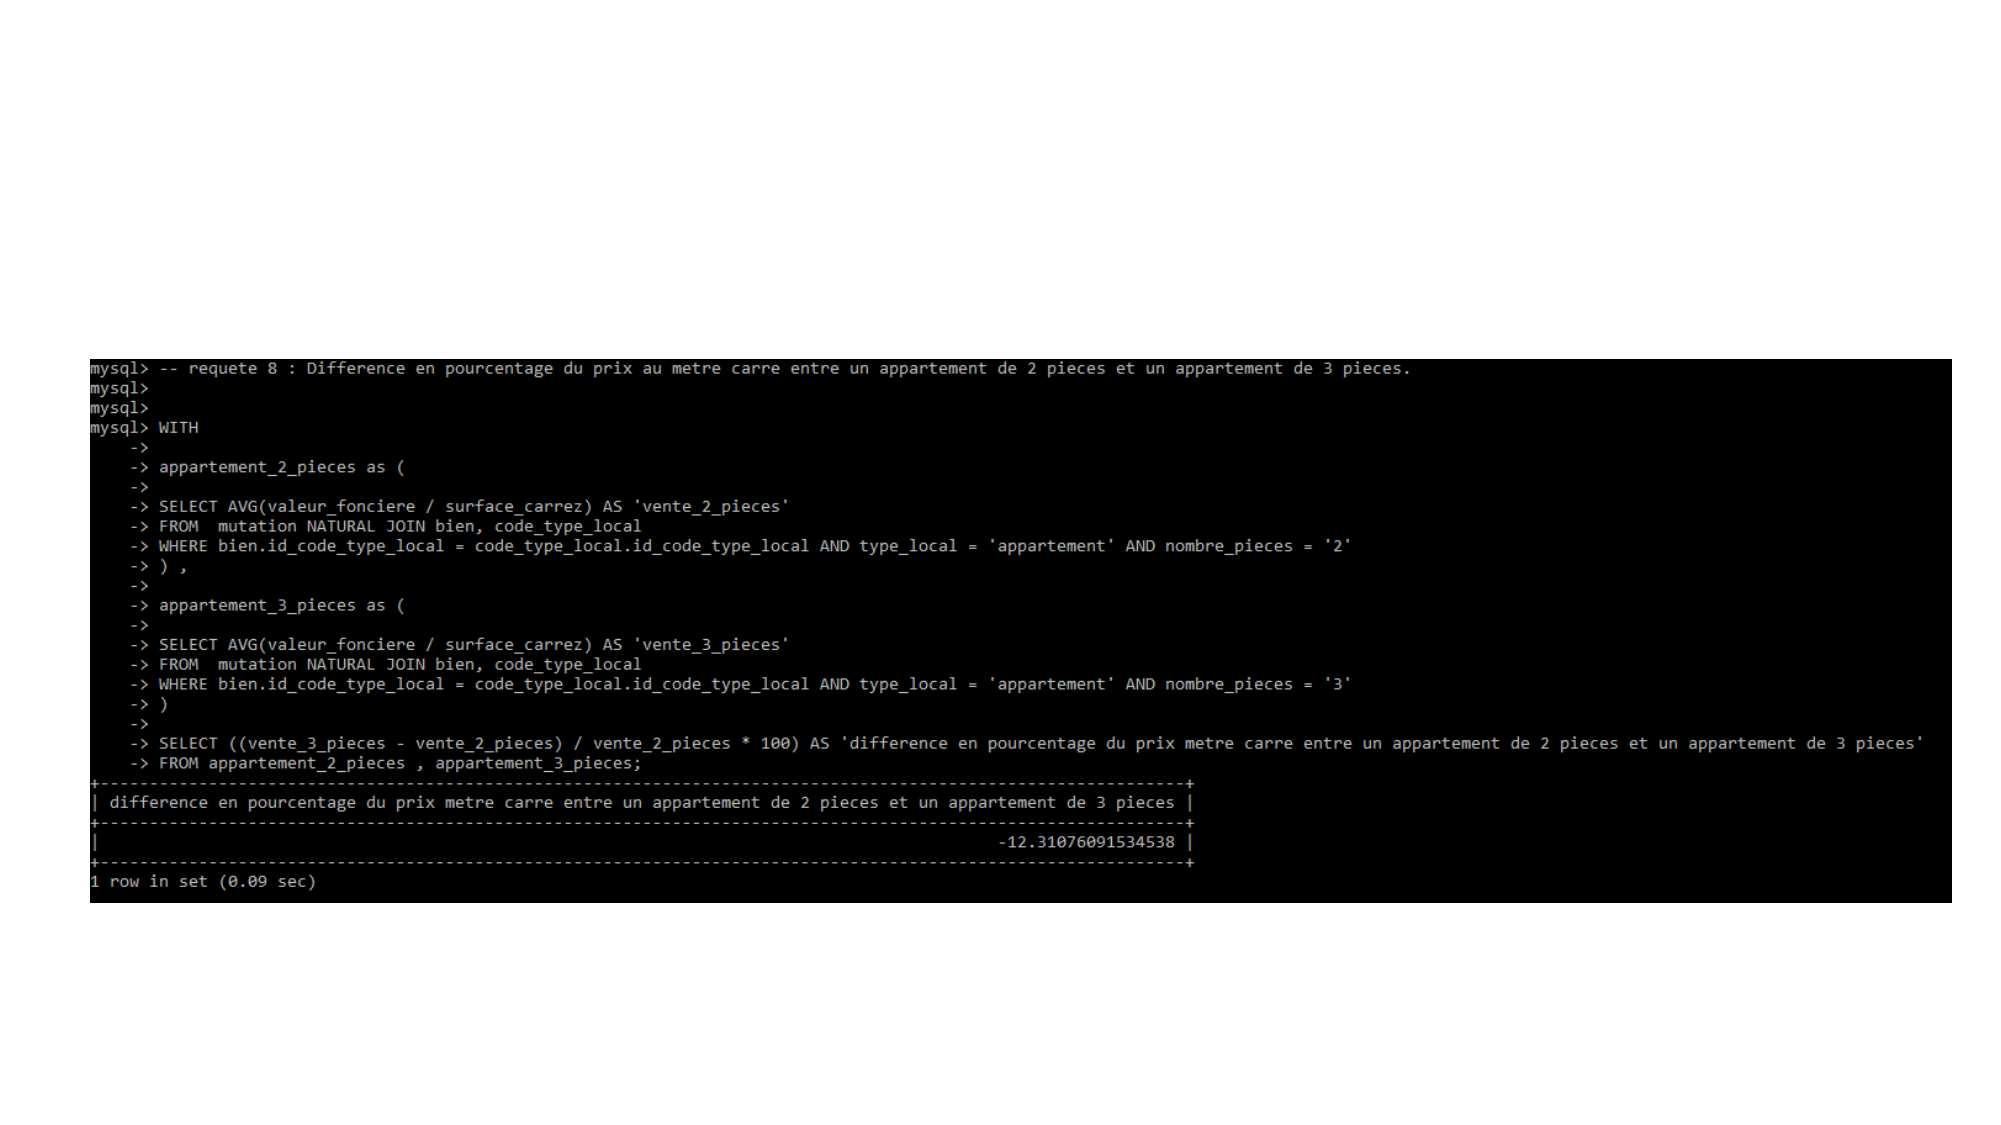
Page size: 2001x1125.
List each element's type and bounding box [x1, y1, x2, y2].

picture [90, 359, 1952, 903]
